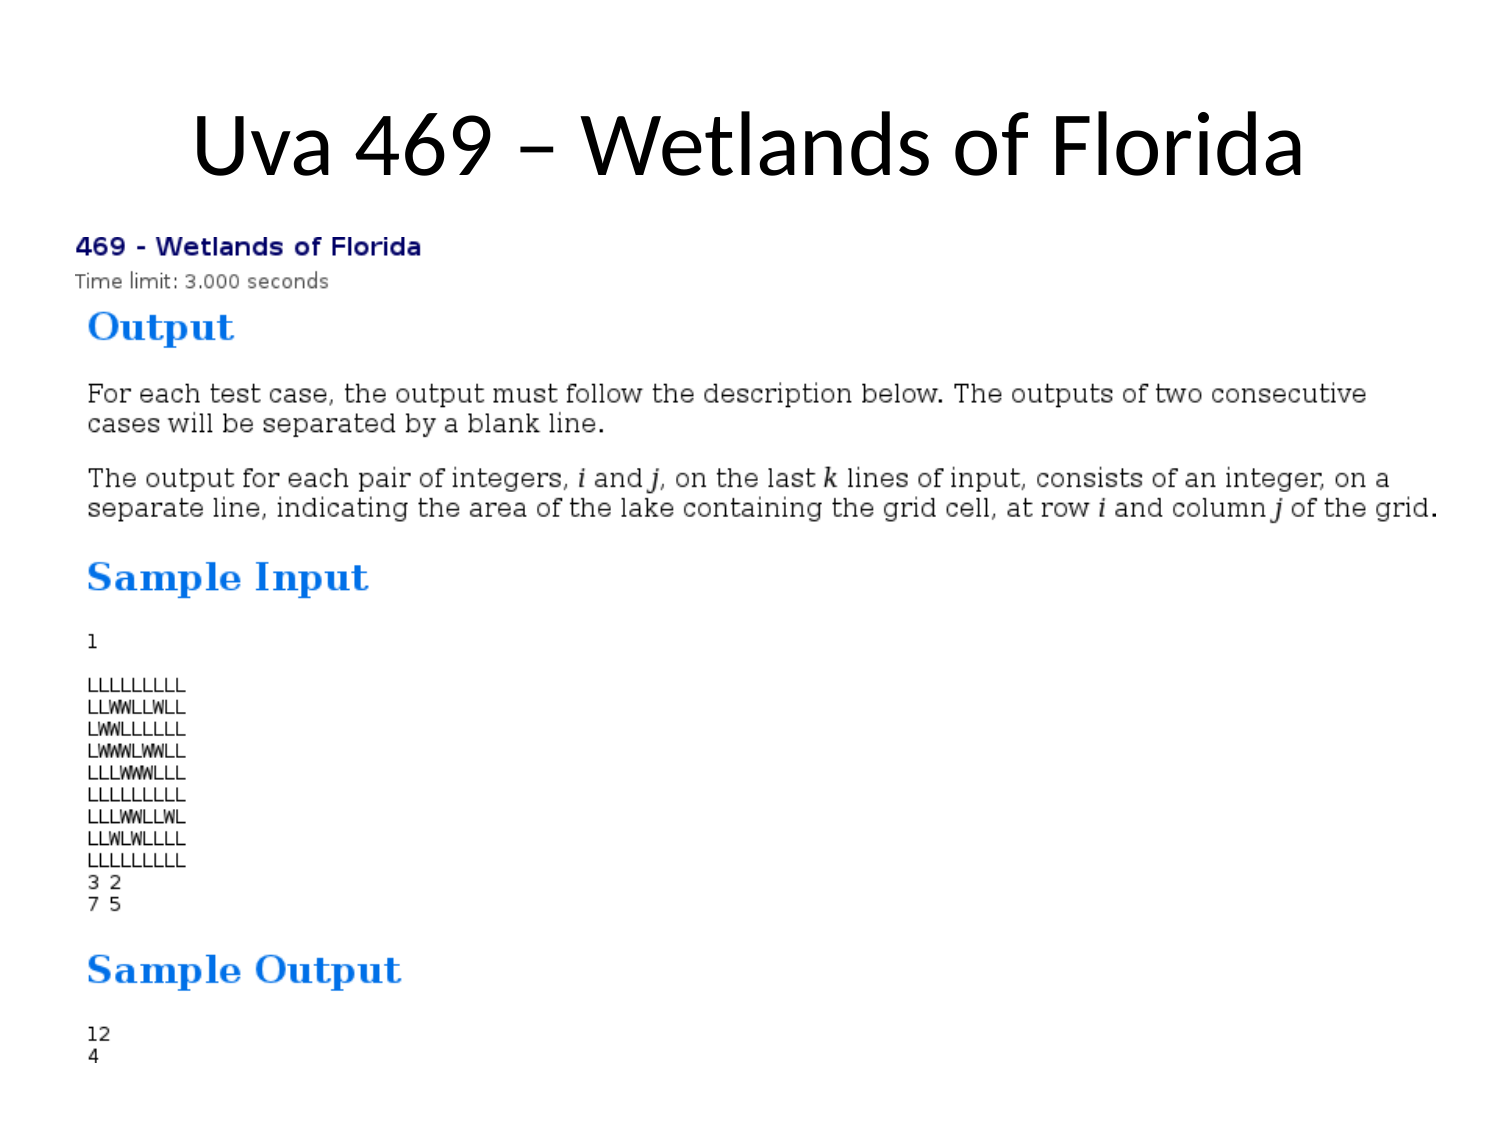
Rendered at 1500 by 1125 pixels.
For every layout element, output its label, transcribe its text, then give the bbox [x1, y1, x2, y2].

title Uva 469 – Wetlands of Florida [75, 45, 1425, 233]
picture [74, 237, 1437, 1063]
